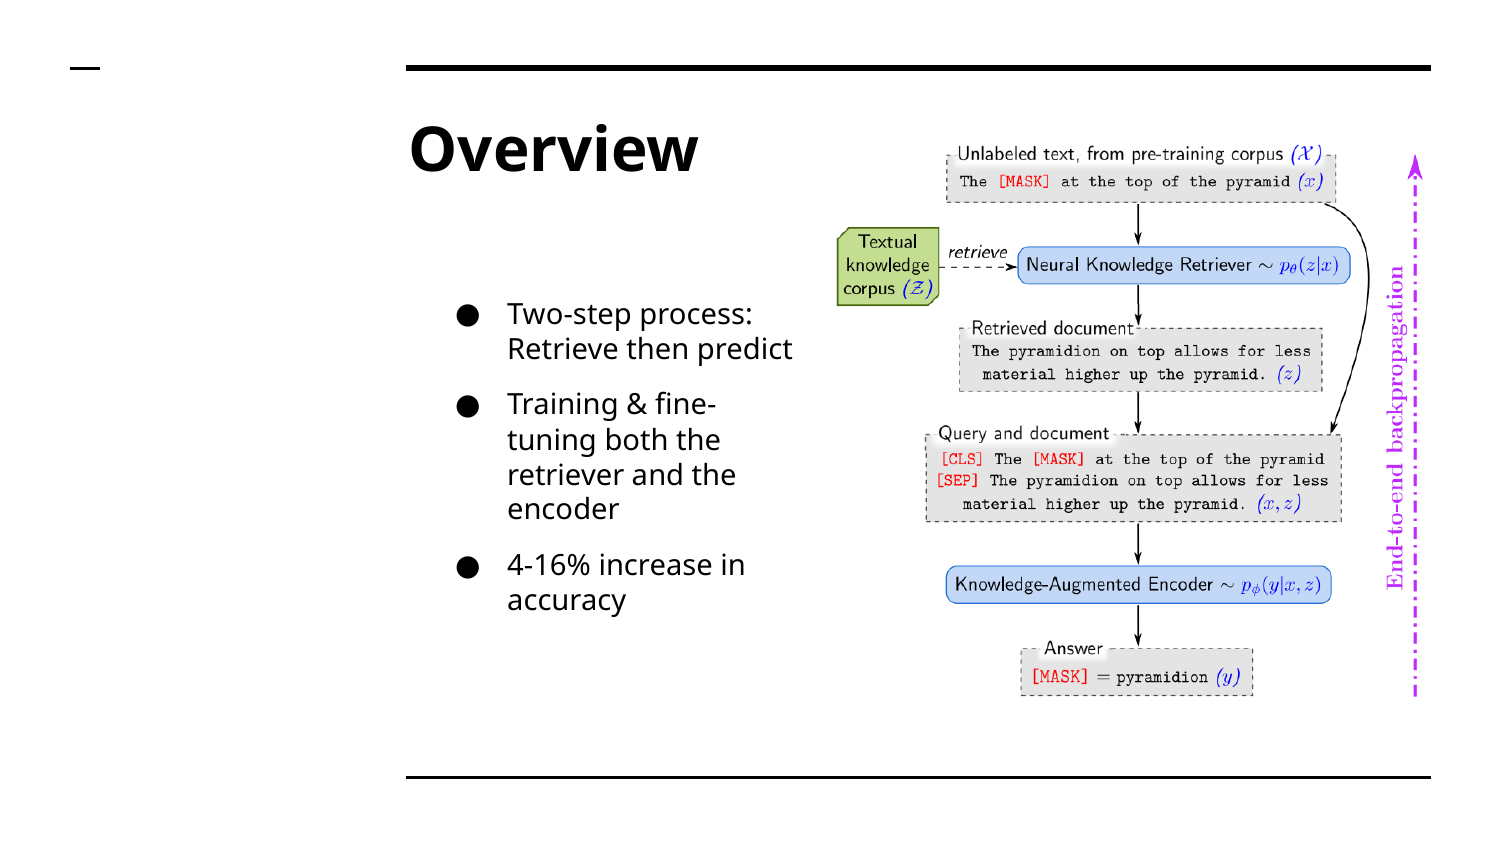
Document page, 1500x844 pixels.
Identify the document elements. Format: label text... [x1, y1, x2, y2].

title Overview [393, 94, 811, 199]
text_box Two-step process: Retrieve then predict Training & fine-tuning both the retriever and the encoder 4-16% increase in accuracy [417, 280, 805, 714]
picture [810, 124, 1444, 720]
